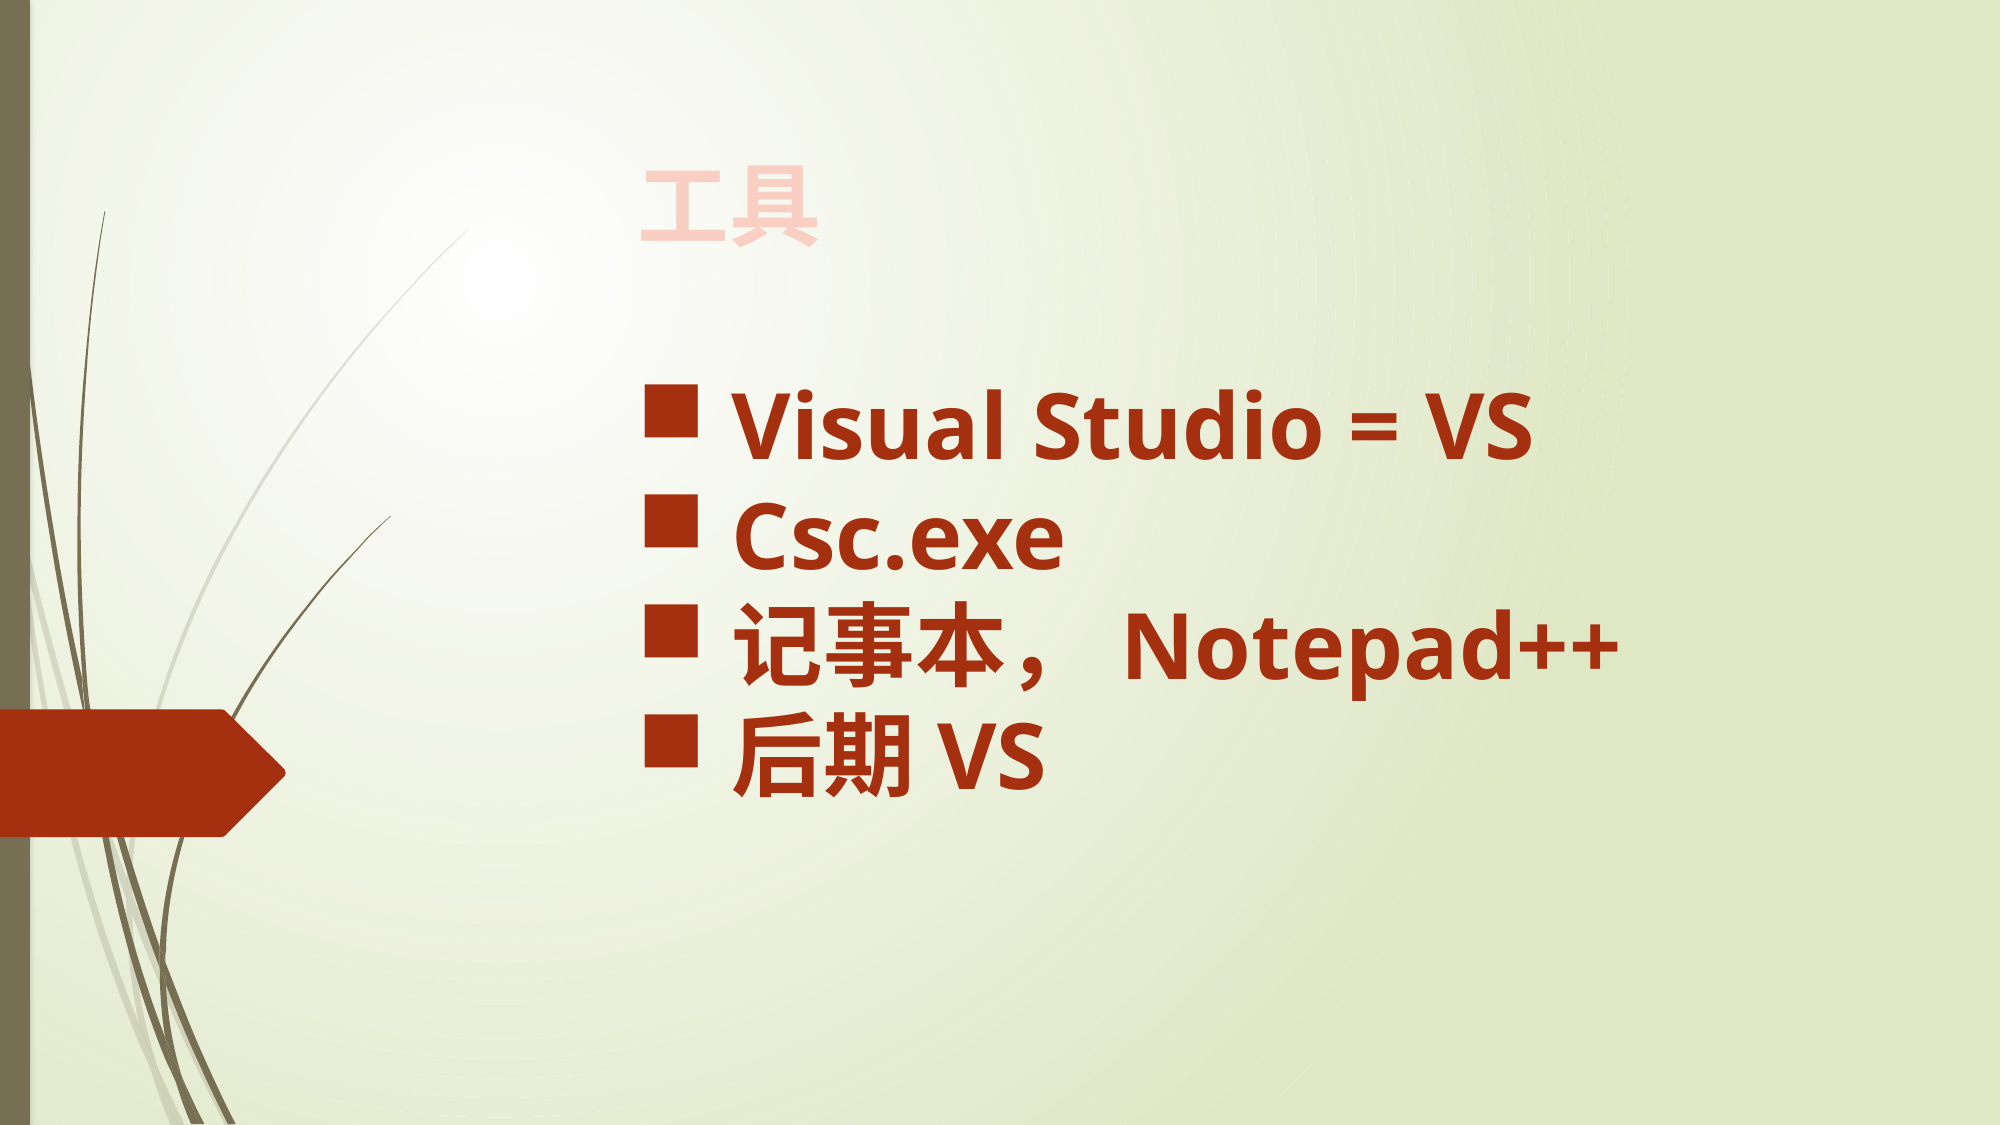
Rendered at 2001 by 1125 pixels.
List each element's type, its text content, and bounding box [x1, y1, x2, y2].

text_box 工具 Visual Studio = VS Csc.exe 记事本，Notepad++ 后期VS [623, 140, 1638, 815]
